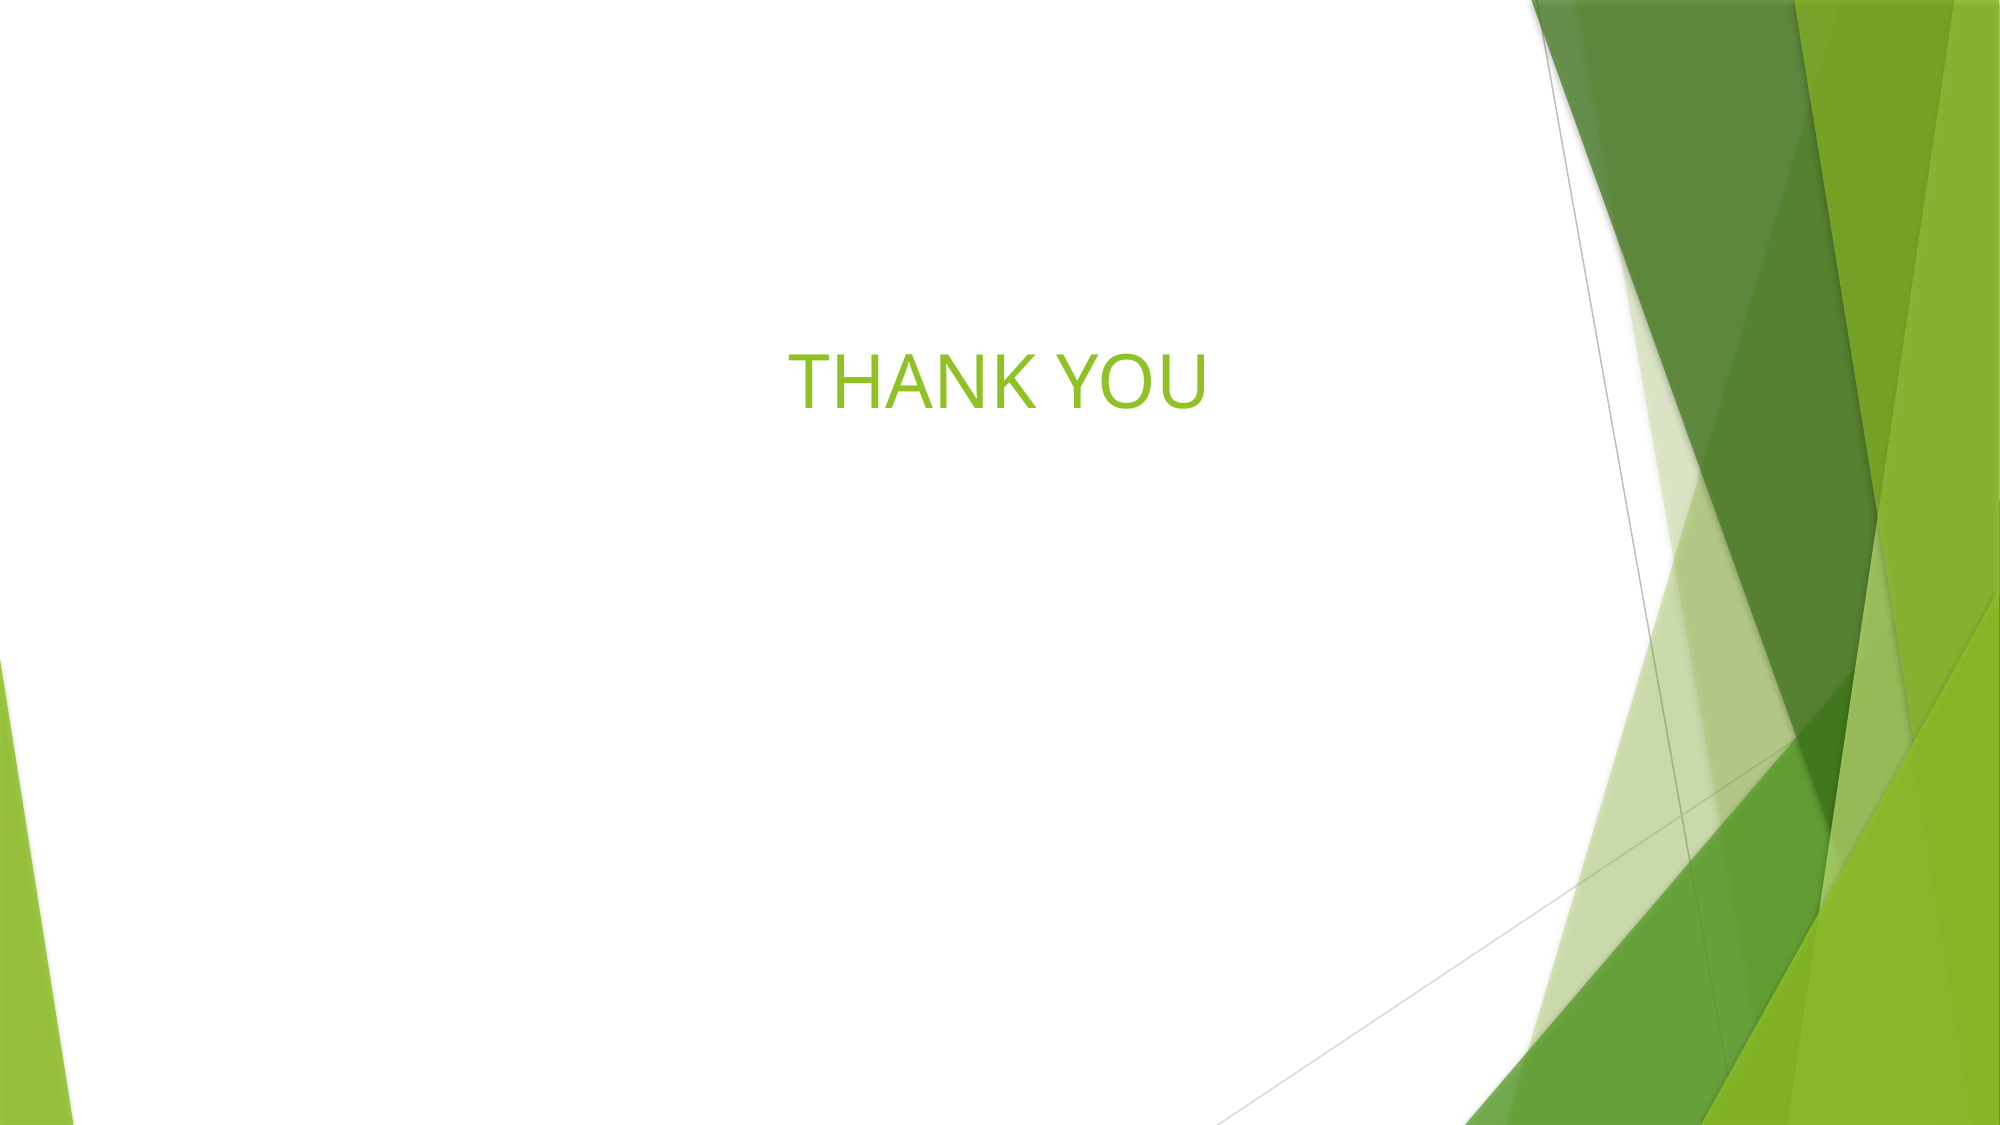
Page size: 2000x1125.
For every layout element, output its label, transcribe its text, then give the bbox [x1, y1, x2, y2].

title THANK YOU [199, 326, 1800, 544]
